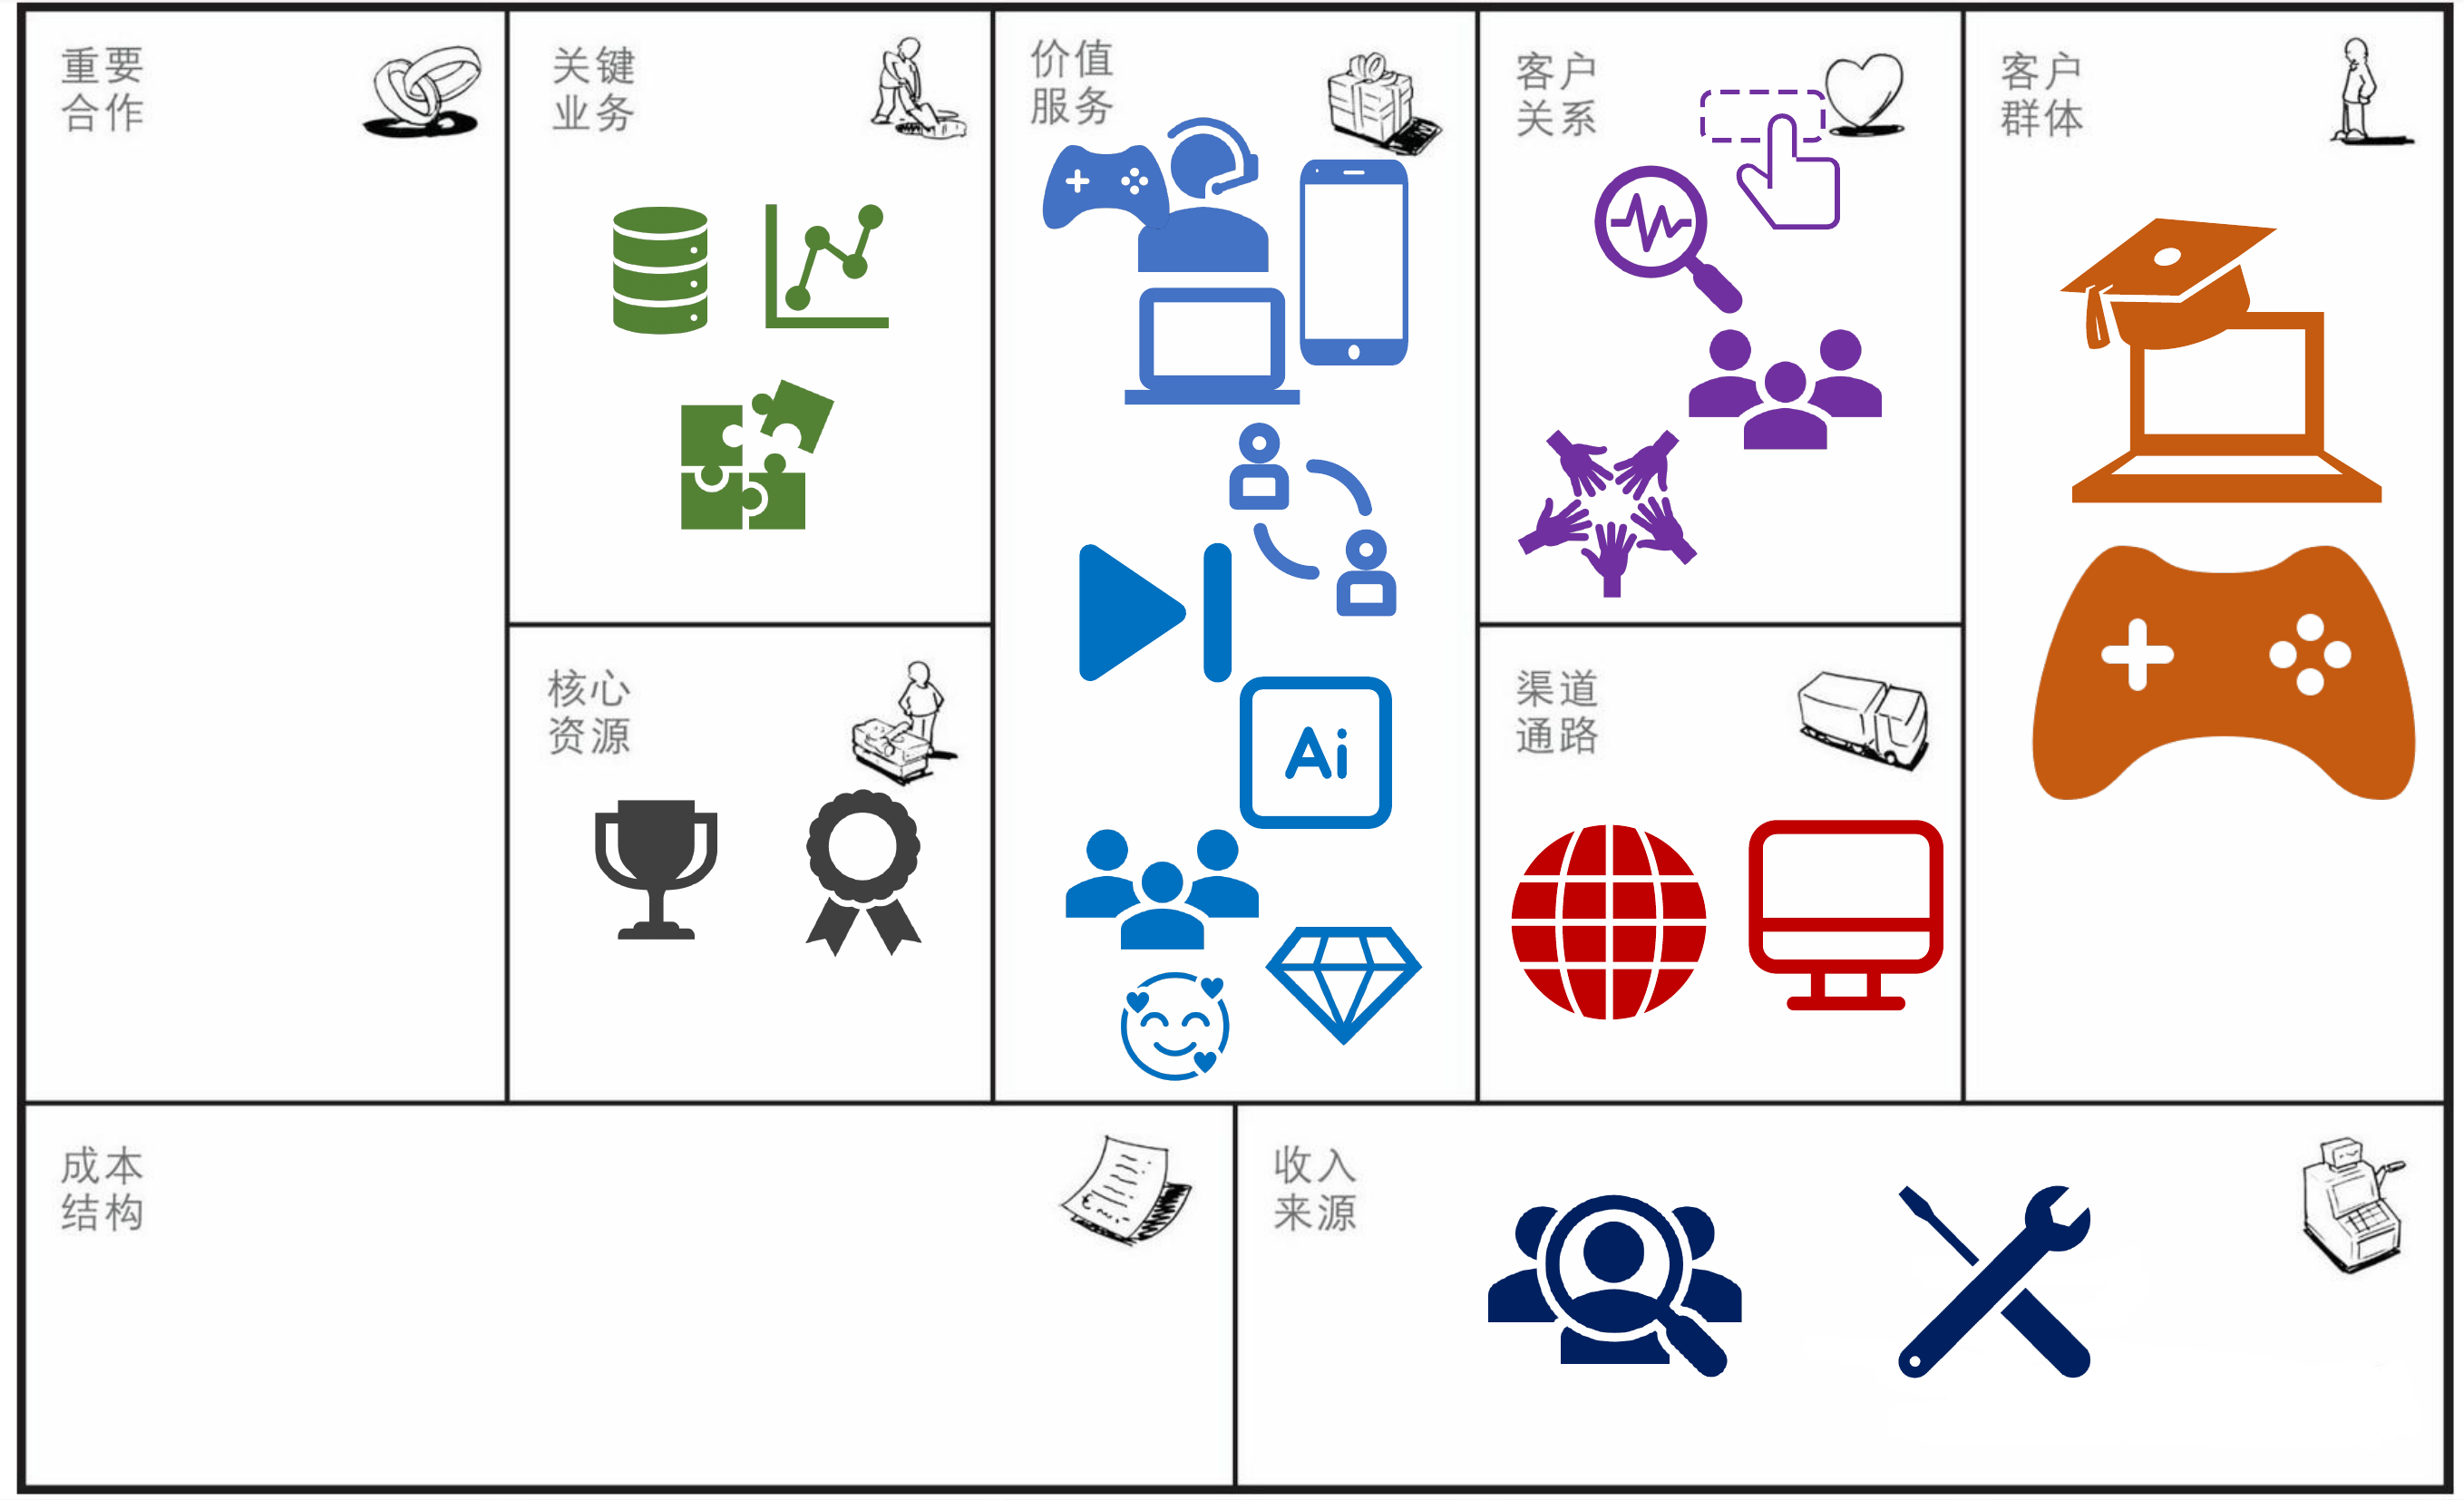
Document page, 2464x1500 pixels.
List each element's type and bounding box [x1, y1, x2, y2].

text_box [1719, 89, 1740, 95]
text_box [1305, 458, 1373, 517]
text_box [1641, 968, 1696, 1016]
text_box [1510, 924, 1560, 963]
text_box [2057, 217, 2280, 350]
picture [0, 0, 2464, 1500]
text_box [1659, 924, 1708, 963]
text_box [1740, 137, 1761, 143]
text_box [1565, 823, 1607, 877]
text_box [1699, 116, 1708, 139]
text_box [1641, 829, 1696, 877]
text_box [1612, 924, 1658, 963]
text_box [1228, 422, 1290, 511]
text_box [1335, 528, 1398, 618]
text_box [1561, 924, 1607, 963]
text_box [1777, 89, 1798, 95]
text_box [1522, 829, 1577, 877]
text_box [1748, 819, 1945, 1012]
text_box [1612, 823, 1653, 877]
text_box [1806, 88, 1827, 102]
text_box [1759, 112, 1841, 231]
text_box [1612, 968, 1653, 1021]
text_box [1659, 881, 1708, 920]
text_box [1299, 158, 1409, 366]
text_box [1034, 97, 1300, 292]
text_box [1252, 521, 1321, 581]
text_box [1238, 676, 1393, 830]
text_box [1510, 881, 1560, 920]
text_box [1565, 968, 1607, 1021]
text_box [1203, 541, 1233, 684]
text_box [1124, 292, 1301, 406]
text_box [1711, 137, 1732, 143]
text_box [1699, 88, 1713, 109]
text_box [2109, 262, 2333, 455]
text_box [1612, 881, 1658, 920]
text_box [1748, 89, 1770, 95]
text_box [1522, 968, 1577, 1016]
text_box [1561, 881, 1607, 920]
text_box [1820, 109, 1826, 130]
text_box [1078, 543, 1187, 683]
